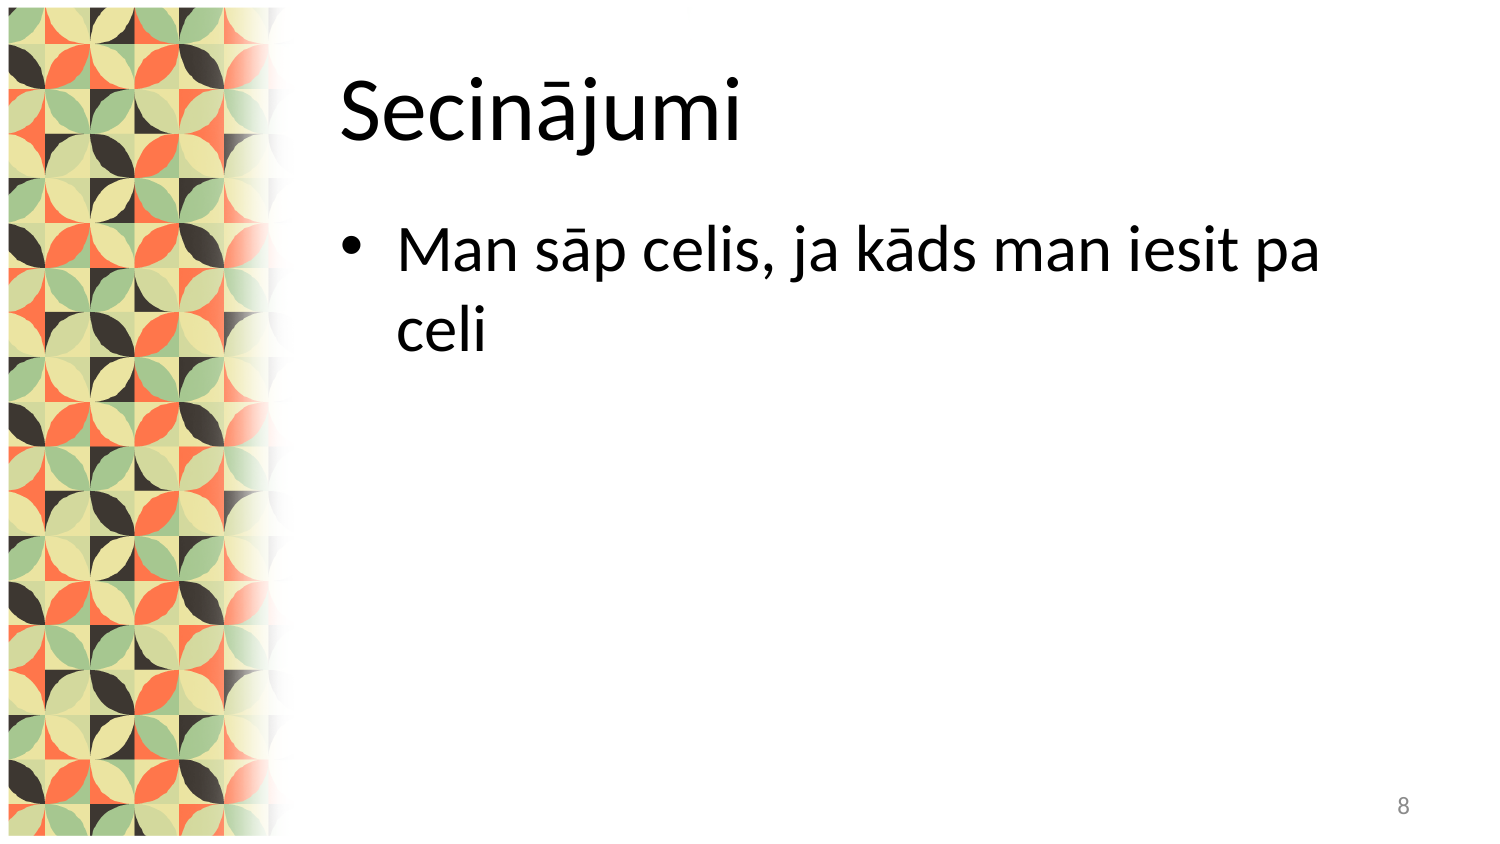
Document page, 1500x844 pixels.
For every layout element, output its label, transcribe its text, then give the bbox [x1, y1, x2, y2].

title Secinājumi [324, 33, 1425, 175]
picture [0, 0, 1500, 844]
slide_number 8 [1074, 782, 1425, 827]
list Man sāp celis, ja kāds man iesit pa celi [324, 196, 1425, 754]
